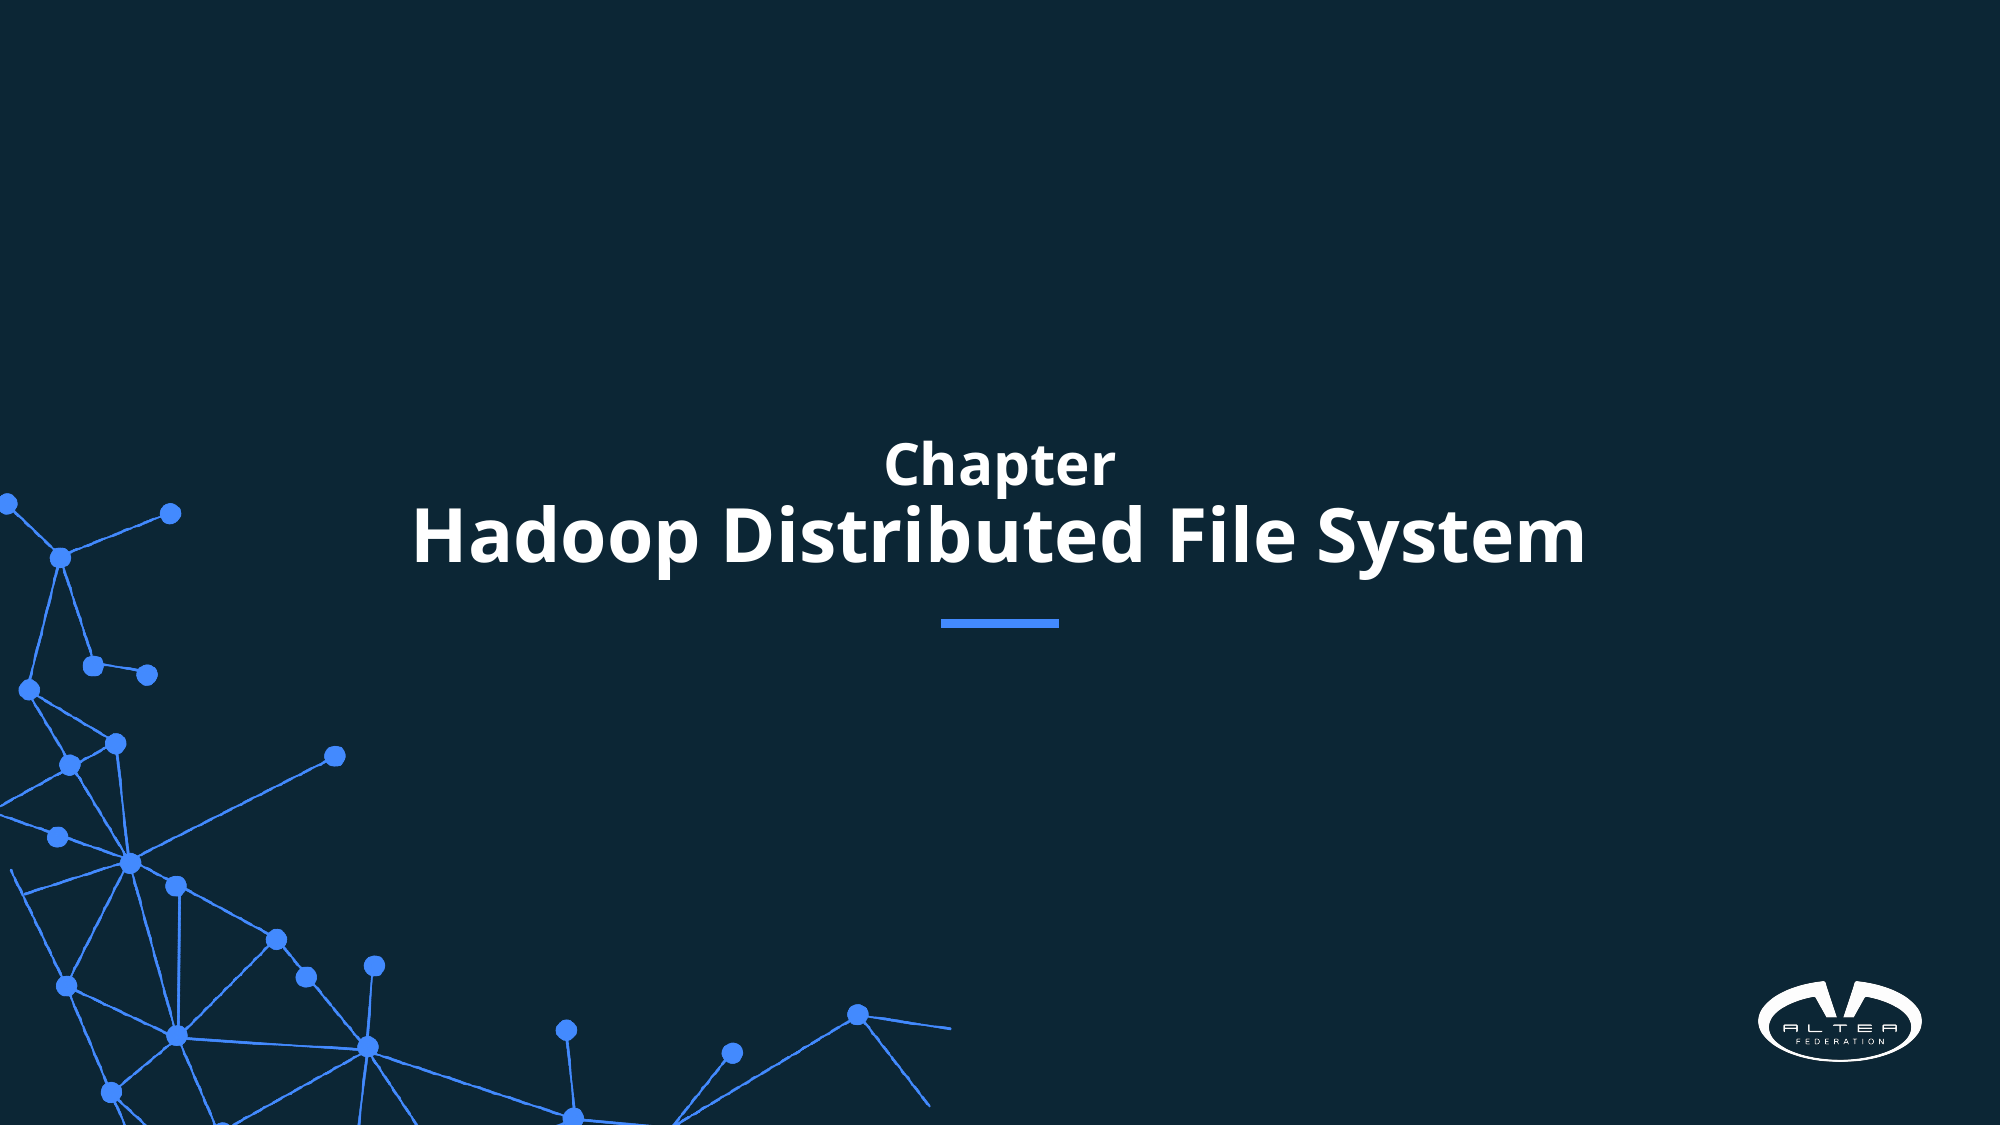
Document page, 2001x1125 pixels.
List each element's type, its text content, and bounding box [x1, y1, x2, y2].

picture [0, 111, 978, 1125]
title Chapter Hadoop Distributed File System [748, 419, 1661, 587]
picture [1758, 981, 1922, 1062]
